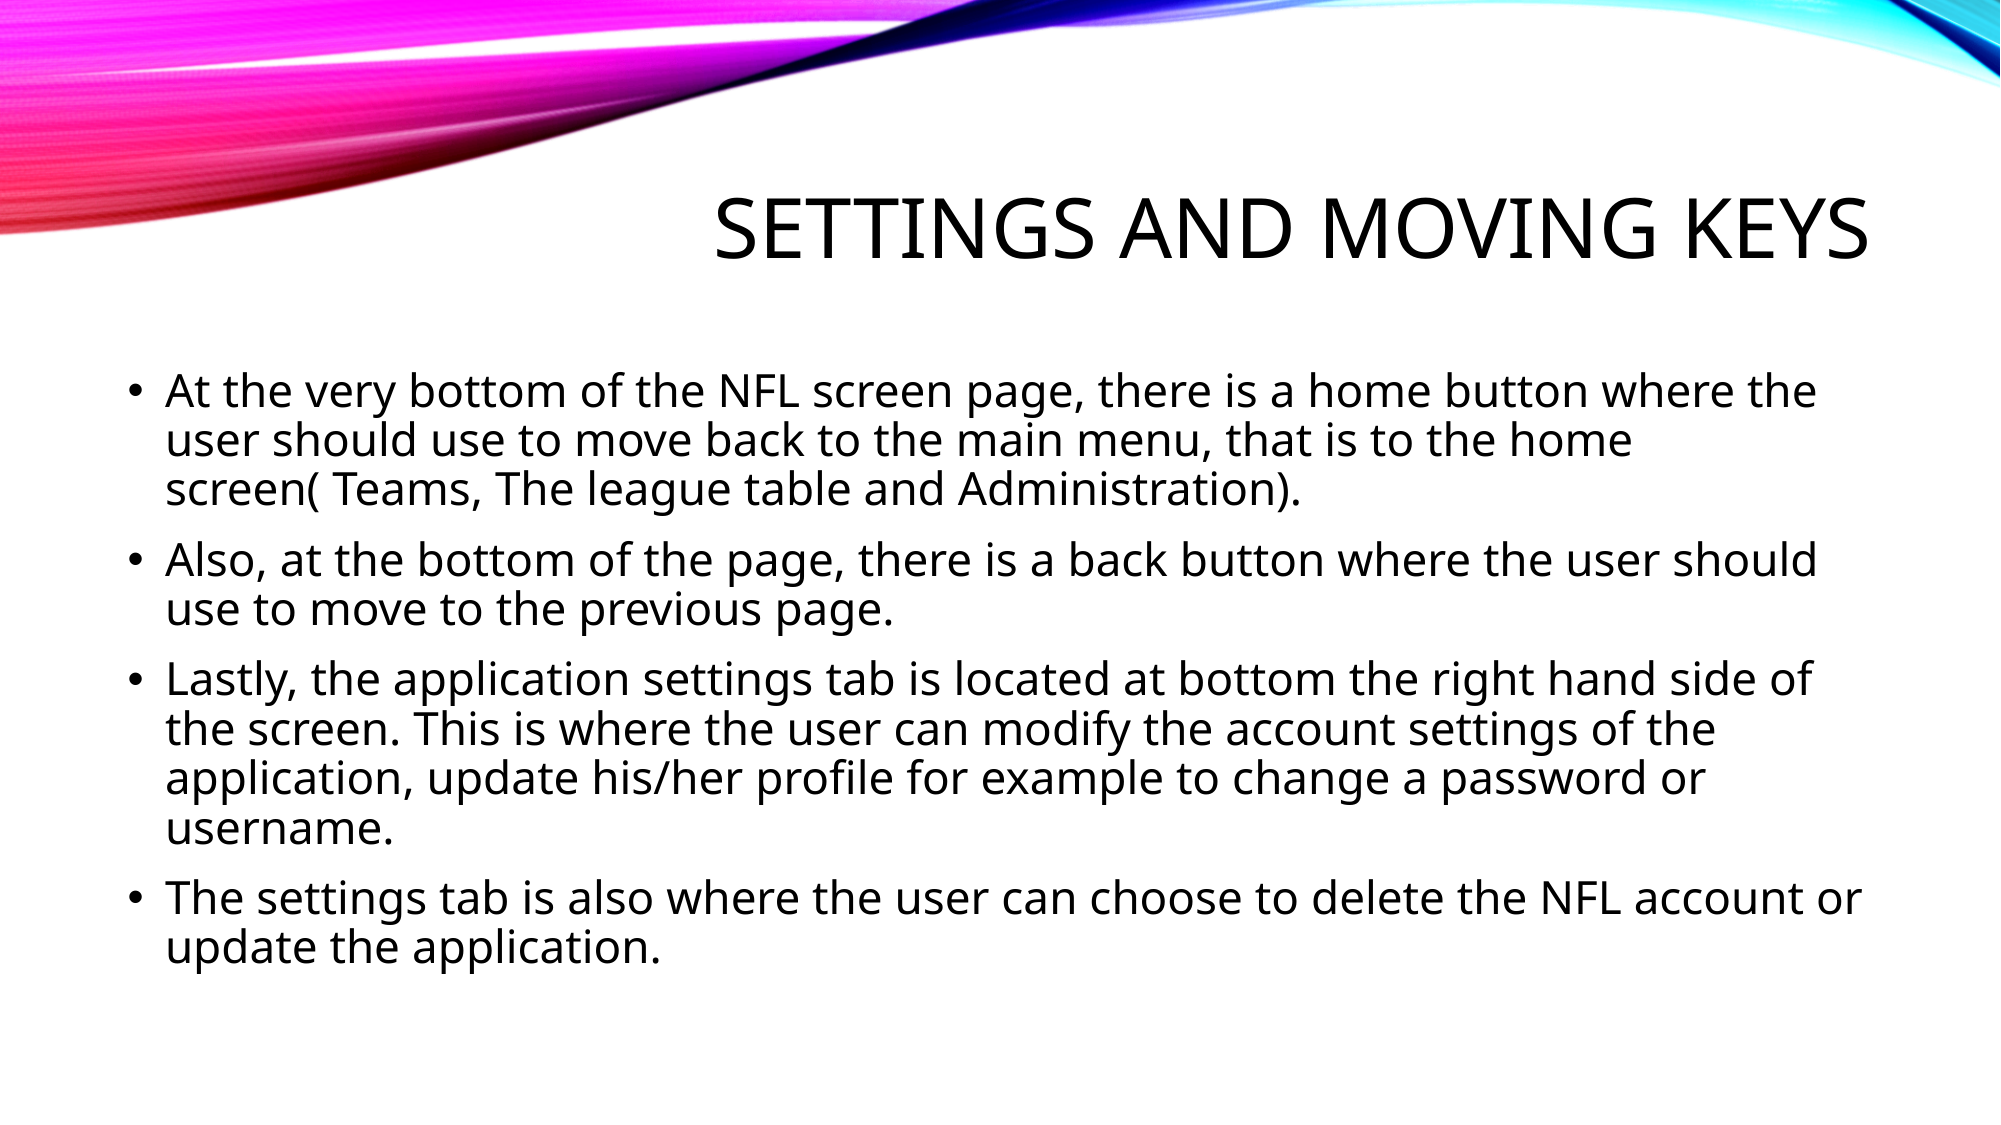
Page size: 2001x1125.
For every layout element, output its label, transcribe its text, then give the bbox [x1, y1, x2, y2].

picture [1910, 0, 2000, 45]
picture [1890, 0, 2000, 75]
picture [0, 0, 2000, 237]
title Settings and moving keys [474, 125, 1888, 338]
list At the very bottom of the NFL screen page, there is a home button where the user should use to move back to the main menu, that is to the home screen( Teams, The league table and Administration). Also, at the bottom of the page, there is a back button where the user should use to move to the previous page. Lastly, the application settings tab is located at bottom the right hand side of the screen. This is where the user can modify the account settings of the application, update his/her profile for example to change a password or username. The settings tab is also where the user can choose to delete the NFL account or update the application. [112, 360, 1888, 1021]
